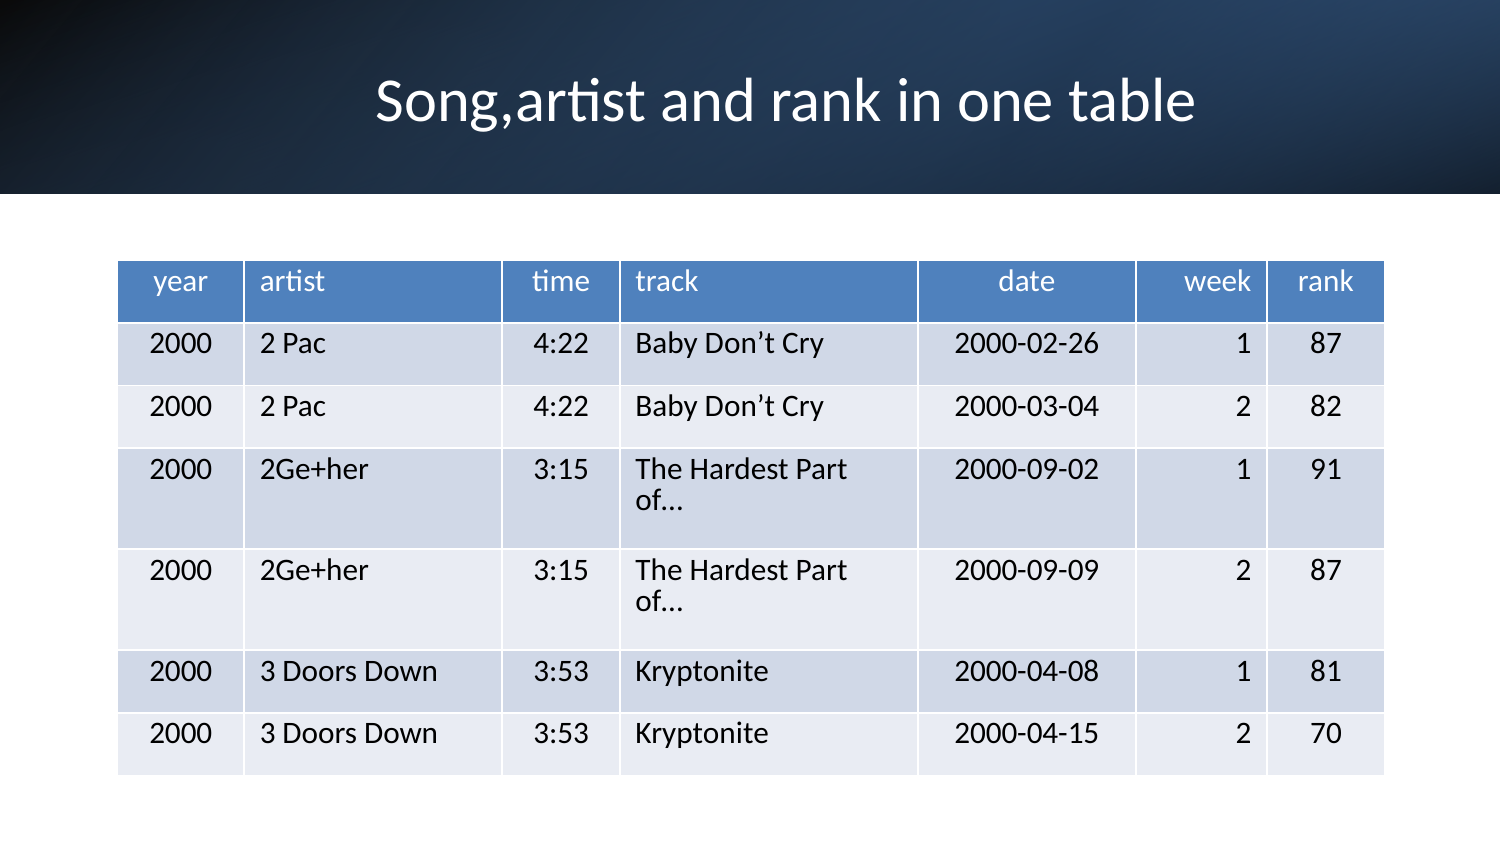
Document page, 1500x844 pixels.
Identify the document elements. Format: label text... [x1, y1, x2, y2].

table_header week [1137, 261, 1266, 322]
table_cell Baby Don’t Cry [621, 324, 917, 385]
table_cell 3:15 [503, 550, 619, 649]
table_cell 3:15 [503, 449, 619, 548]
table_cell 2 [1137, 714, 1266, 775]
table_header track [621, 261, 917, 322]
table_header artist [245, 261, 501, 322]
table_cell 1 [1137, 324, 1266, 385]
table_cell 2000-02-26 [919, 324, 1135, 385]
table_cell 2 Pac [245, 324, 501, 385]
table_cell 2 Pac [245, 386, 501, 447]
title Song,artist and rank in one table [168, 42, 1405, 151]
table_header rank [1268, 261, 1384, 322]
table_cell 2000 [118, 449, 243, 548]
table_header time [503, 261, 619, 322]
table_cell 87 [1268, 550, 1384, 649]
table_cell 2000 [118, 386, 243, 447]
table_cell 1 [1137, 449, 1266, 548]
table_cell Kryptonite [621, 714, 917, 775]
table_cell 3:53 [503, 651, 619, 712]
table_header date [919, 261, 1135, 322]
table_cell 87 [1268, 324, 1384, 385]
text_box [0, 196, 1500, 844]
table_cell 3 Doors Down [245, 714, 501, 775]
table_cell 2000 [118, 324, 243, 385]
table_cell 2000-09-09 [919, 550, 1135, 649]
table_cell 70 [1268, 714, 1384, 775]
table_cell 2 [1137, 550, 1266, 649]
table_cell 81 [1268, 651, 1384, 712]
table_header year [118, 261, 243, 322]
table_cell Kryptonite [621, 651, 917, 712]
table_cell 2Ge+her [245, 449, 501, 548]
table_cell 3:53 [503, 714, 619, 775]
table_cell 82 [1268, 386, 1384, 447]
table_cell 2000-04-08 [919, 651, 1135, 712]
table_cell 2000 [118, 651, 243, 712]
table_cell 2Ge+her [245, 550, 501, 649]
table_cell The Hardest Part of… [621, 449, 917, 548]
text_box [0, 0, 1500, 196]
table_cell 2000-04-15 [919, 714, 1135, 775]
table_cell The Hardest Part of… [621, 550, 917, 649]
table_cell 3 Doors Down [245, 651, 501, 712]
table_cell 2000 [118, 550, 243, 649]
table_cell 1 [1137, 651, 1266, 712]
table_cell 2000-03-04 [919, 386, 1135, 447]
table_cell 2 [1137, 386, 1266, 447]
table_cell 2000 [118, 714, 243, 775]
table_cell 2000-09-02 [919, 449, 1135, 548]
table_cell 4:22 [503, 386, 619, 447]
table_cell 4:22 [503, 324, 619, 385]
table_cell 91 [1268, 449, 1384, 548]
table_cell Baby Don’t Cry [621, 386, 917, 447]
